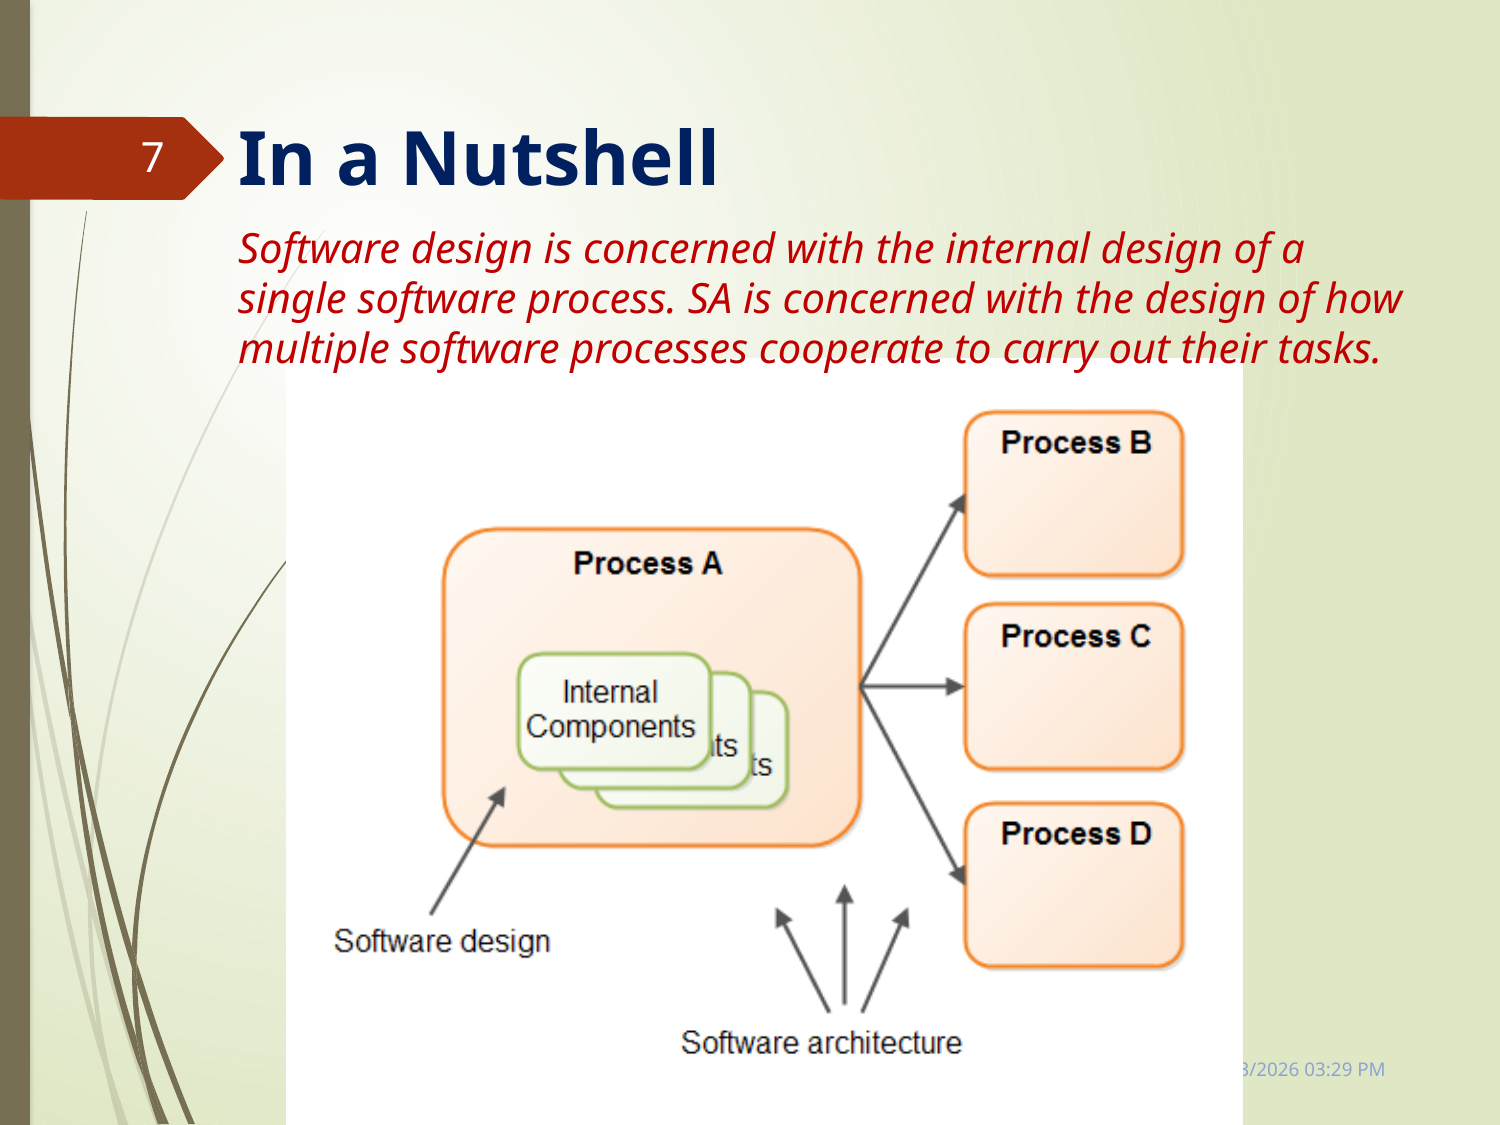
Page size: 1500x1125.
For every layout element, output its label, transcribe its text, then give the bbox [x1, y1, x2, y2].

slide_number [1246, 1043, 1401, 1097]
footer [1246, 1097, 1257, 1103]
slide_number 7 [83, 129, 180, 190]
title In a Nutshell [223, 102, 1401, 214]
text_box Software design is concerned with the internal design of a single software process. SA is concerned with the design of how multiple software processes cooperate to carry out their tasks. [223, 214, 1425, 380]
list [286, 358, 1243, 1125]
